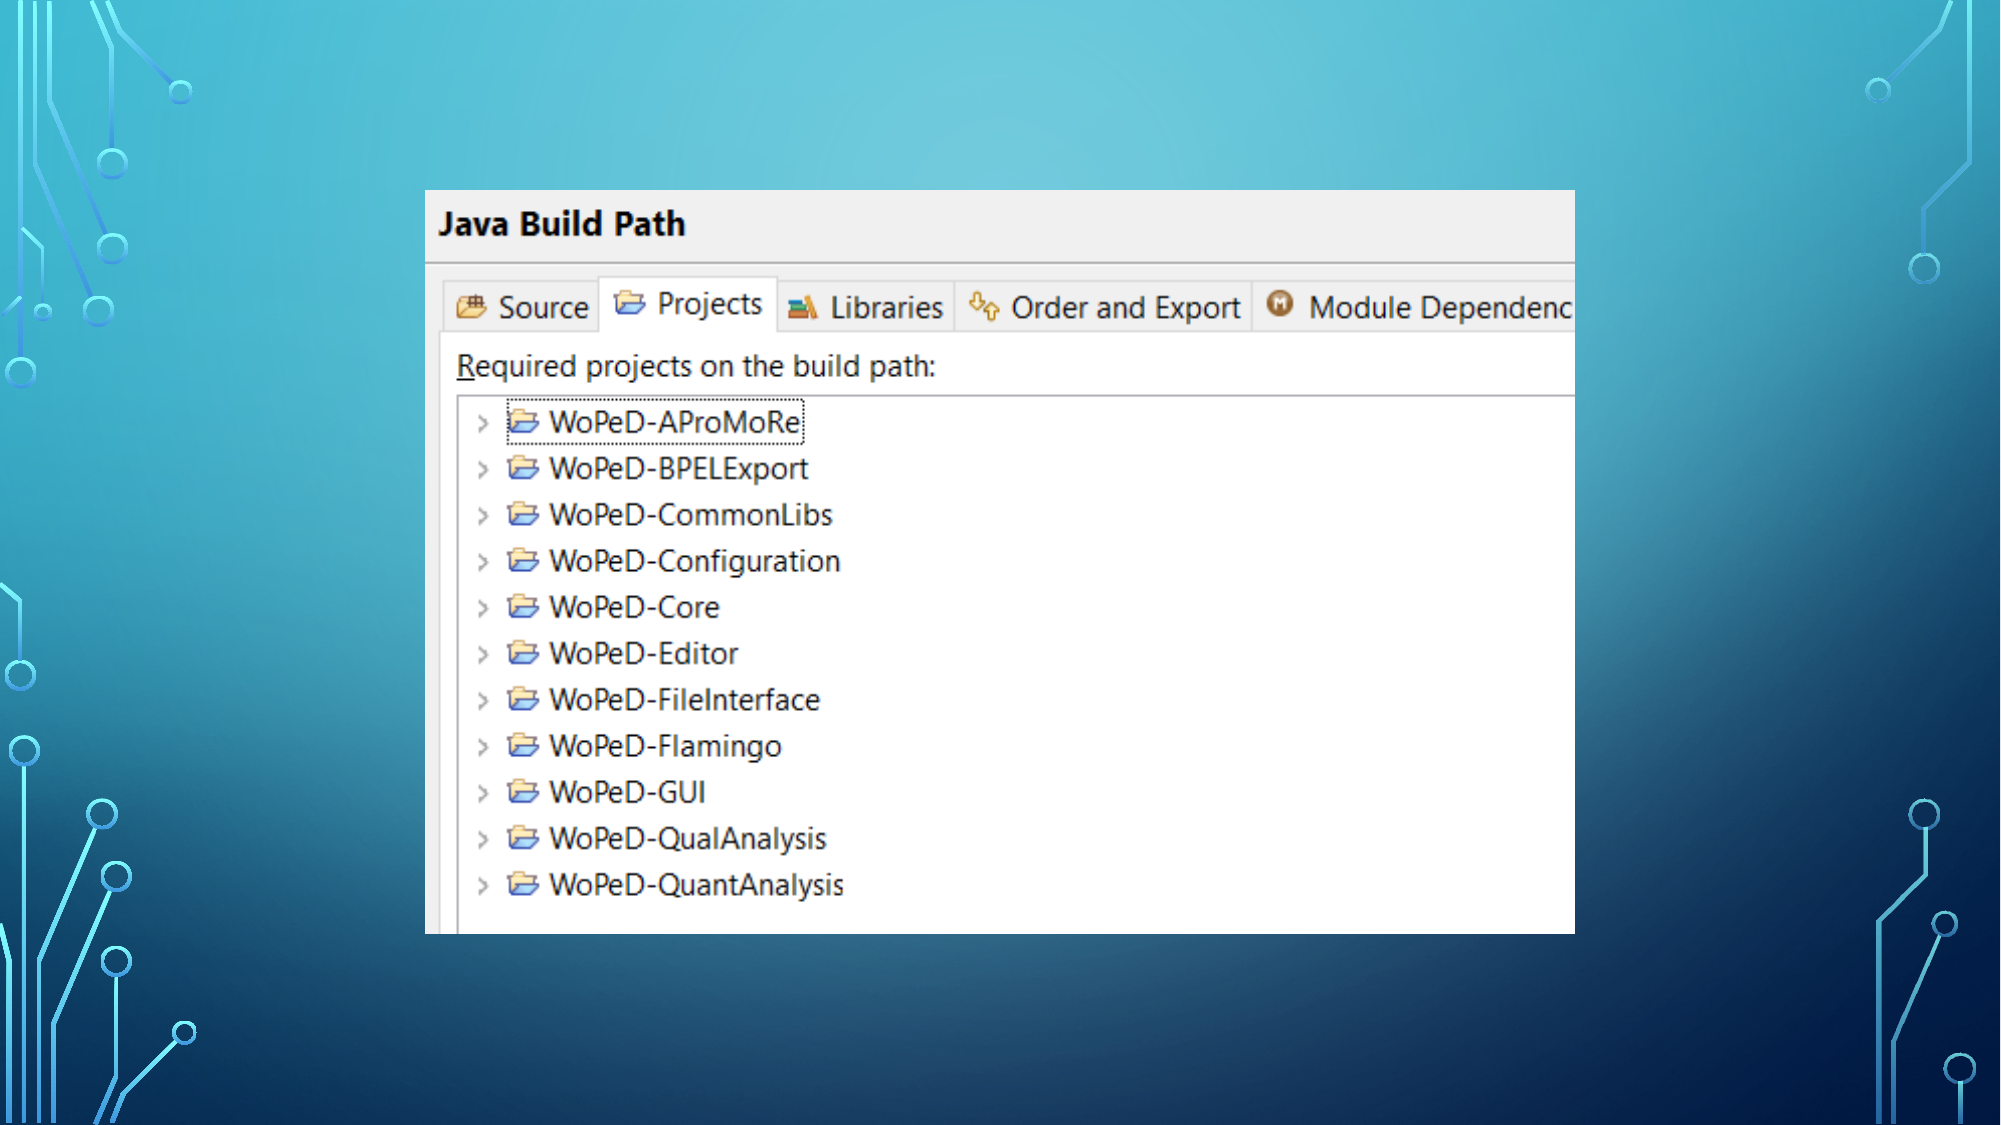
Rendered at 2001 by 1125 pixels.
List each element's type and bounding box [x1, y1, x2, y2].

picture [425, 190, 1575, 935]
